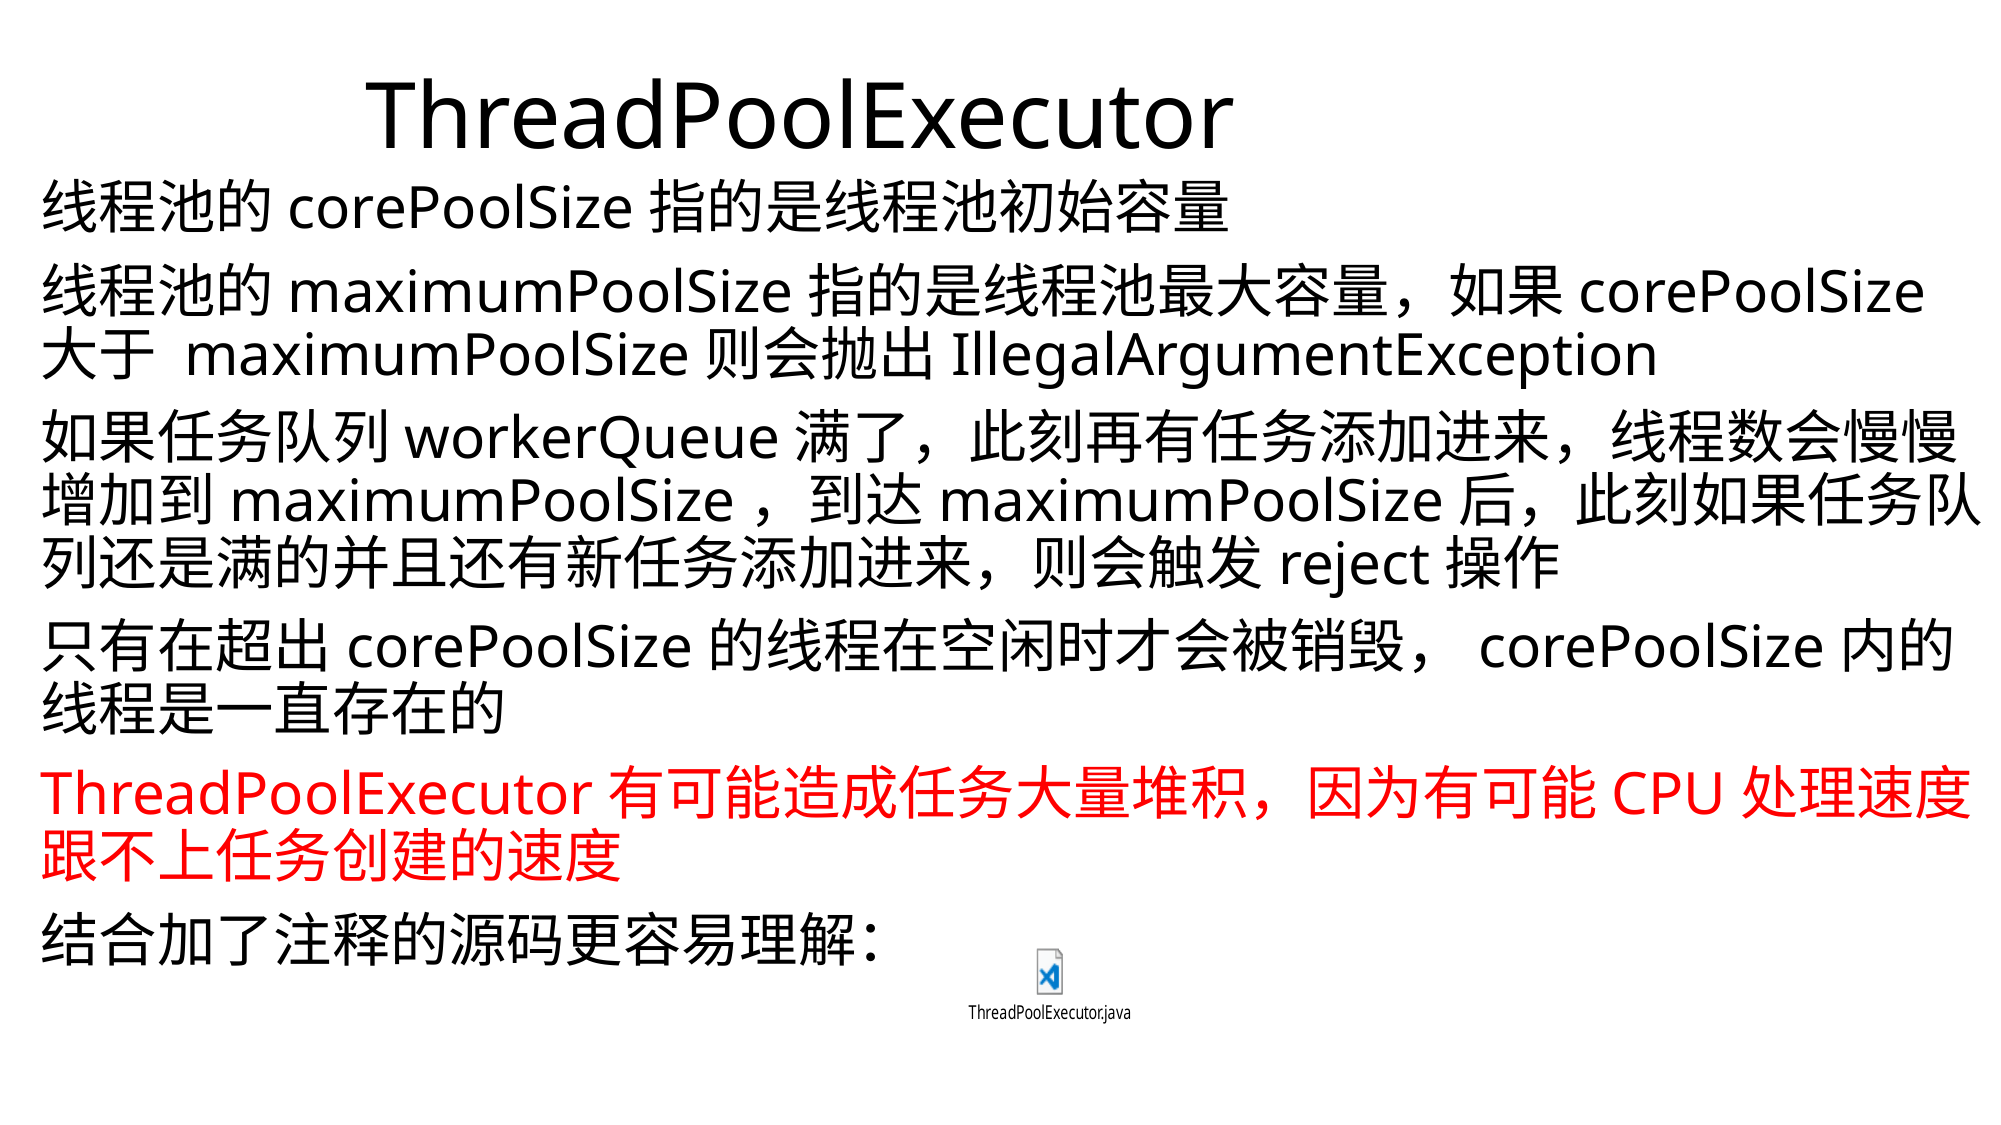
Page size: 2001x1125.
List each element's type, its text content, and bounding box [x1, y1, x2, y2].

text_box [947, 946, 1153, 1025]
list 线程池的corePoolSize指的是线程池初始容量 线程池的maximumPoolSize指的是线程池最大容量，如果corePoolSize大于 maximumPoolSize则会抛出IllegalArgumentException 如果任务队列workerQueue满了，此刻再有任务添加进来，线程数会慢慢增加到maximumPoolSize，到达maximumPoolSize后，此刻如果任务队列还是满的并且还有新任务添加进来，则会触发reject操作 只有在超出corePoolSize的线程在空闲时才会被销毁，corePoolSize内的线程是一直存在的 ThreadPoolExecutor有可能造成任务大量堆积，因为有可能CPU处理速度跟不上任务创建的速度 结合加了注释的源码更容易理解： [25, 170, 2000, 1125]
title ThreadPoolExecutor [350, 37, 1688, 170]
